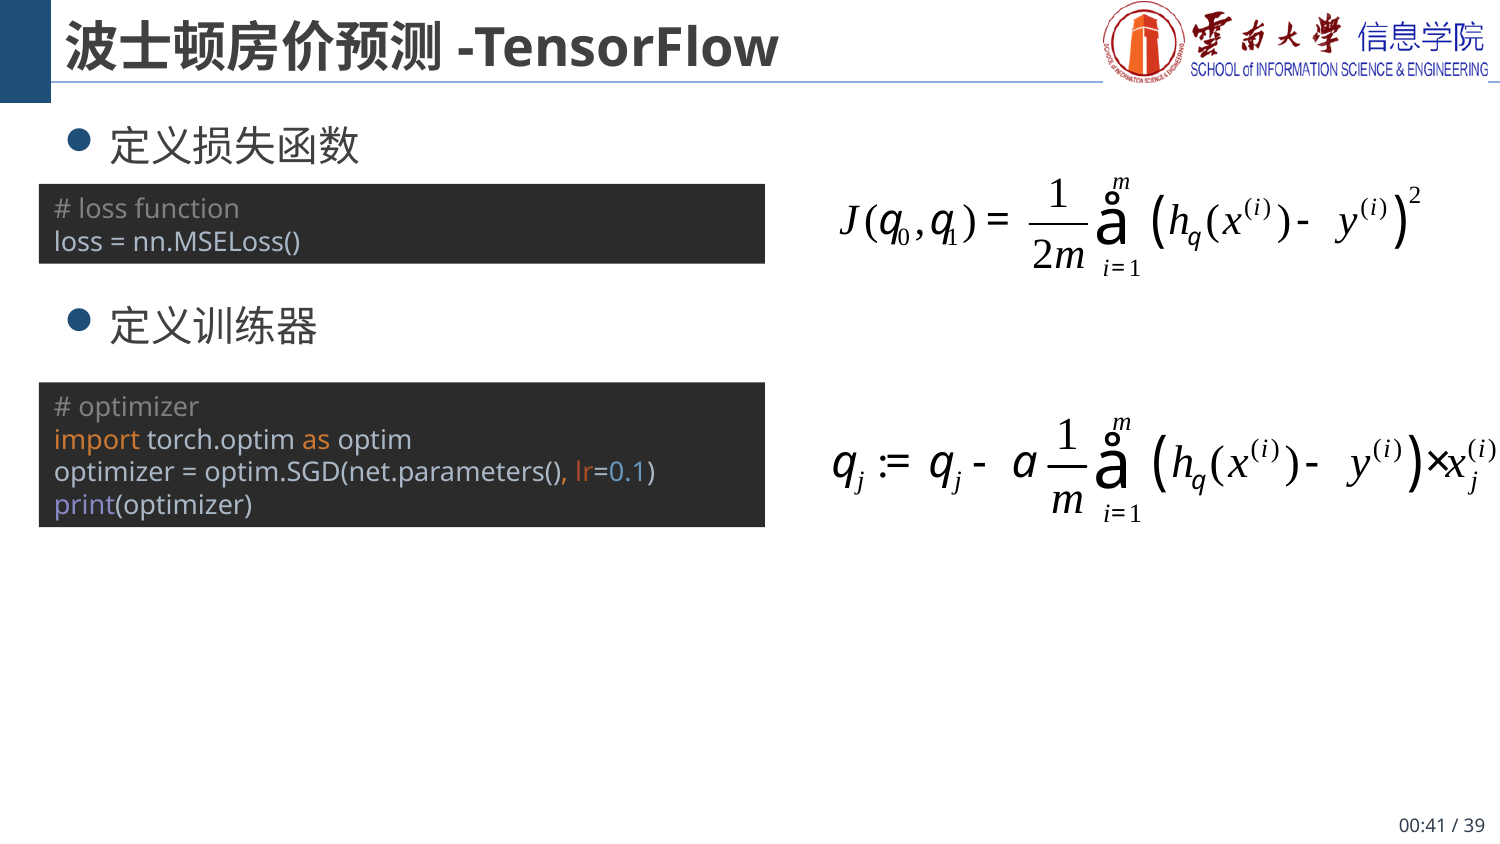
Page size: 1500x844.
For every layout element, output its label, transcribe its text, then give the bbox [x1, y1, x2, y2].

text_box # loss function loss = nn.MSELoss() [38, 183, 765, 264]
list 定义损失函数 定义训练器 [49, 102, 1448, 779]
title 波士顿房价预测-TensorFlow [49, 10, 886, 85]
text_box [829, 161, 1437, 287]
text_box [828, 404, 1500, 529]
picture [1103, 1, 1488, 83]
text_box # optimizer import torch.optim as optim optimizer = optim.SGD(net.parameters(), lr=0.1) print(optimizer) [38, 382, 765, 528]
